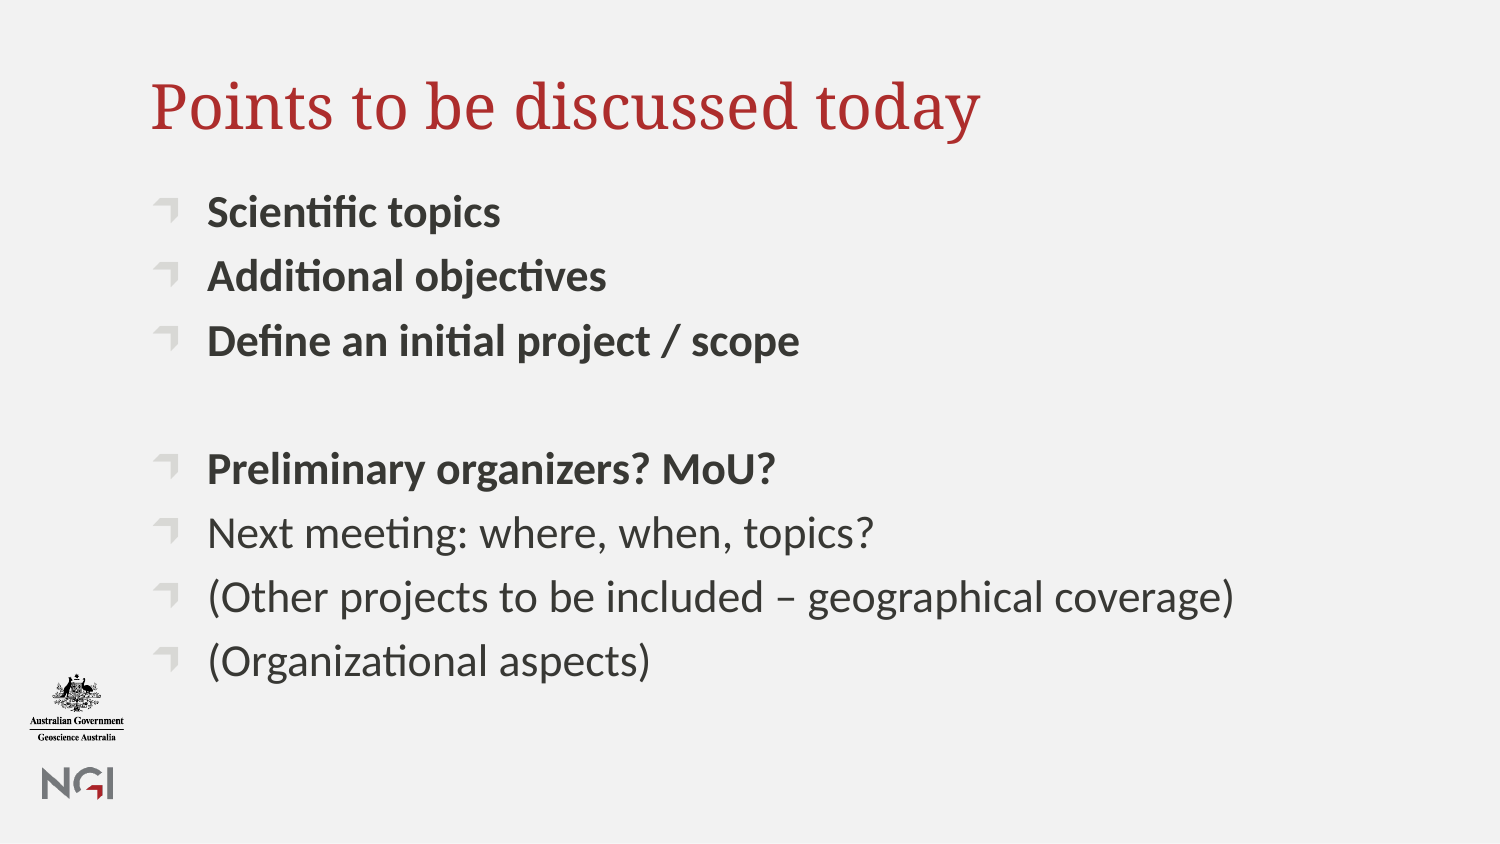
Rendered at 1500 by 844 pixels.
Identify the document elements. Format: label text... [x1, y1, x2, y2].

picture [150, 321, 183, 354]
picture [150, 642, 183, 675]
picture [42, 767, 113, 800]
list Scientific topics Additional objectives Define an initial project / scope Preliminary organizers? MoU? Next meeting: where, when, topics? (Other projects to be included – geographical coverage) (Organizational aspects) [135, 174, 1365, 741]
picture [150, 449, 183, 482]
title Points to be discussed today [135, 33, 1425, 175]
picture [150, 193, 183, 226]
picture [150, 257, 183, 290]
picture [150, 513, 183, 547]
picture [150, 578, 183, 611]
